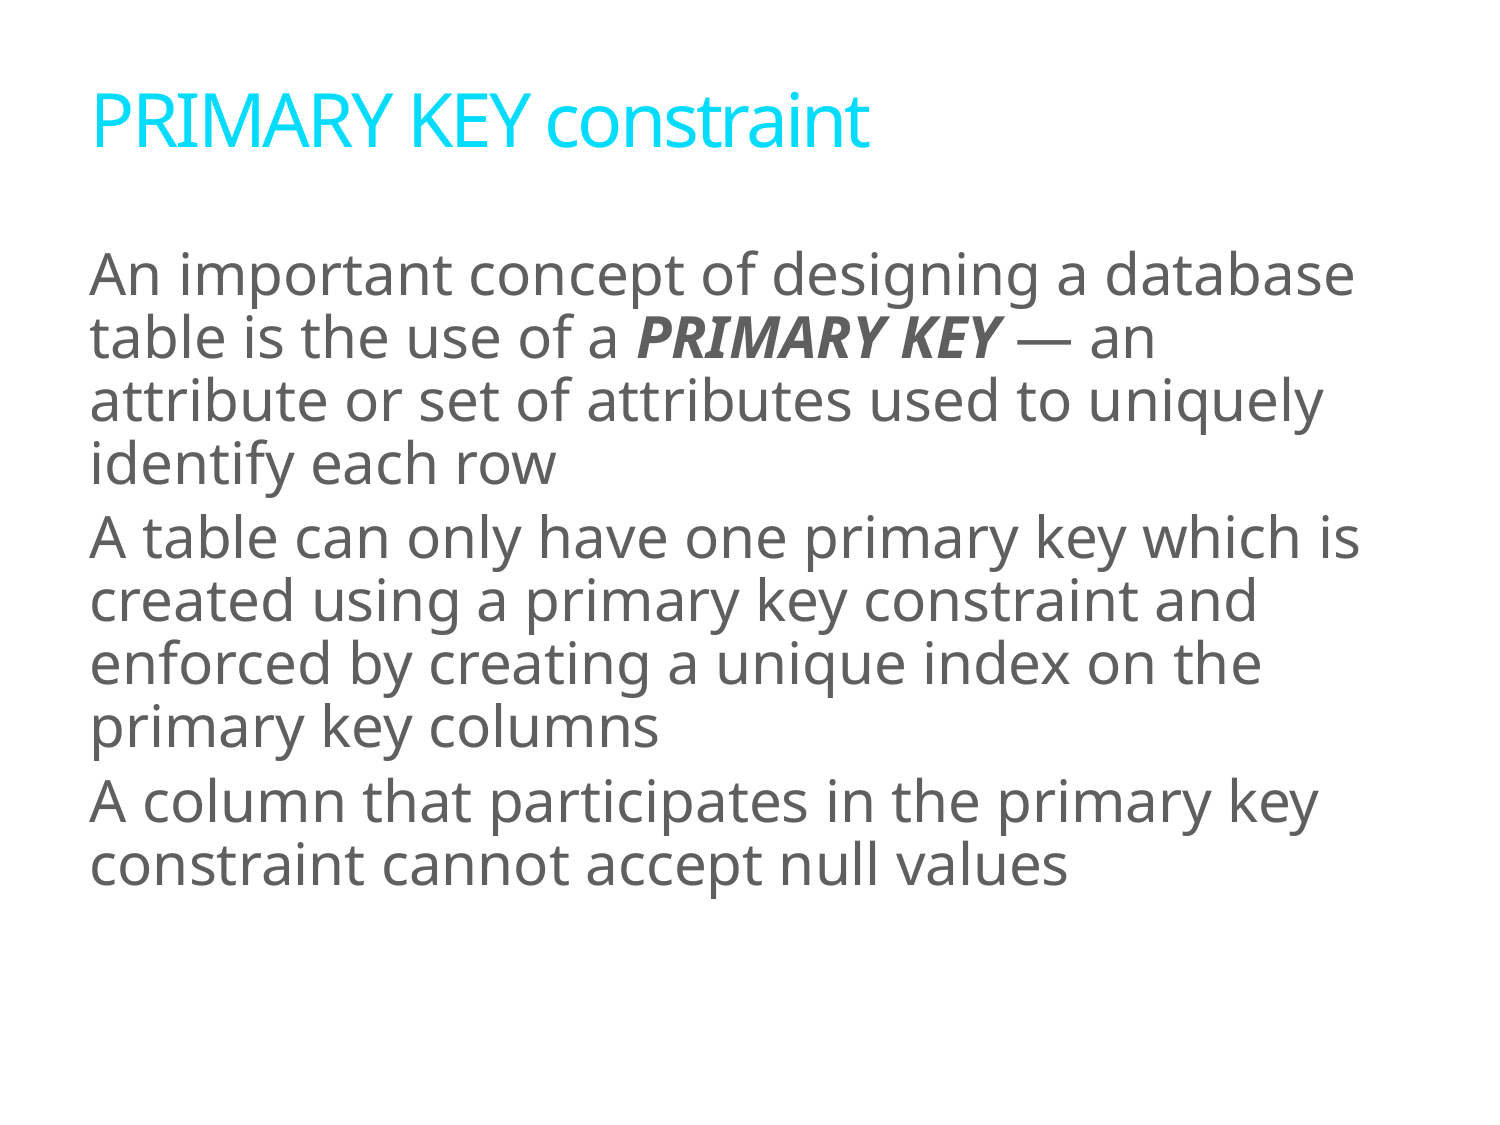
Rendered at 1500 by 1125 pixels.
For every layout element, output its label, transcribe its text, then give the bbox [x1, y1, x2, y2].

title PRIMARY KEY constraint [75, 75, 1425, 225]
list An important concept of designing a database table is the use of a PRIMARY KEY — an attribute or set of attributes used to uniquely identify each row A table can only have one primary key which is created using a primary key constraint and enforced by creating a unique index on the primary key columns A column that participates in the primary key constraint cannot accept null values [75, 237, 1425, 1063]
